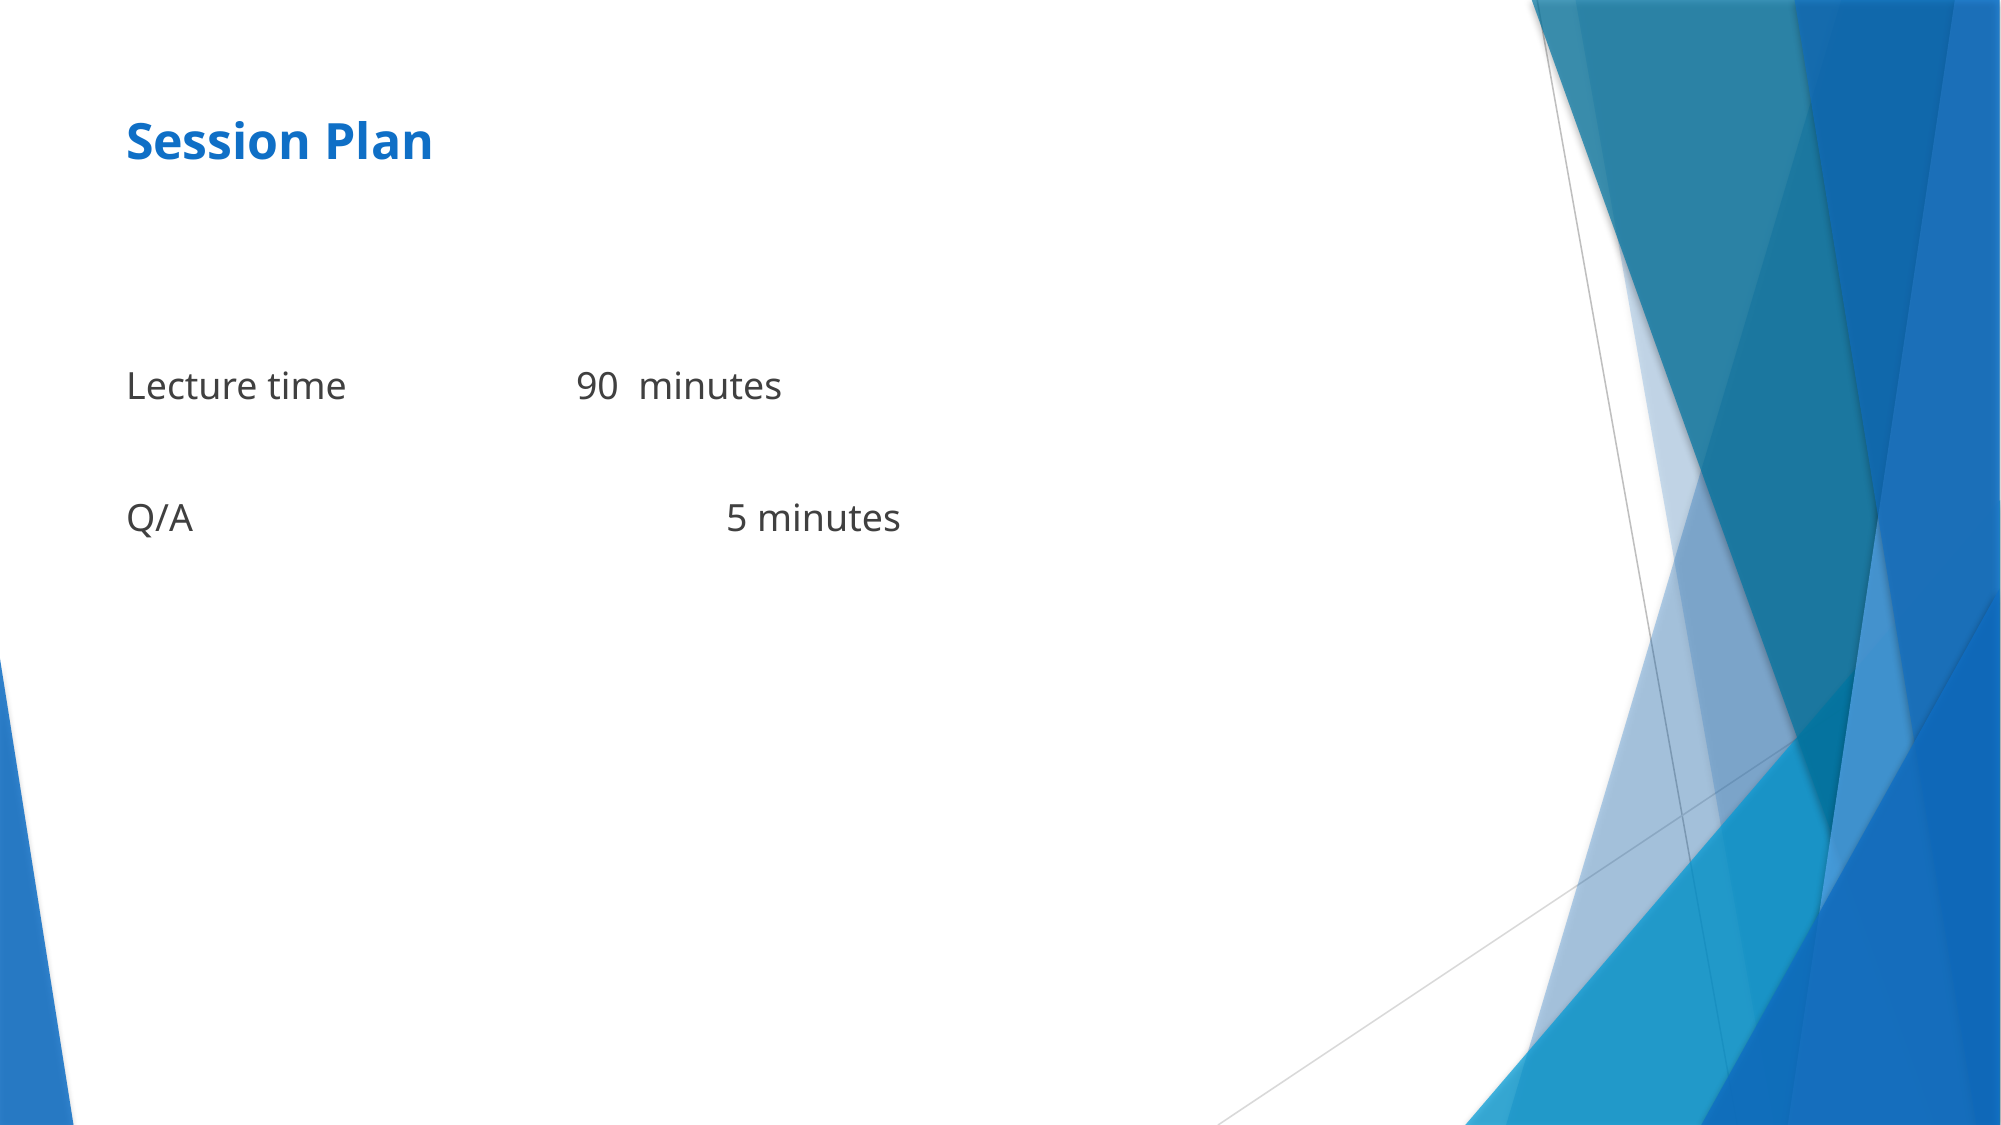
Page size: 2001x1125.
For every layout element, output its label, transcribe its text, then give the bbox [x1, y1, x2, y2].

list Lecture time 90 minutes Q/A 5 minutes [111, 354, 1522, 578]
title Session Plan [111, 101, 1837, 173]
